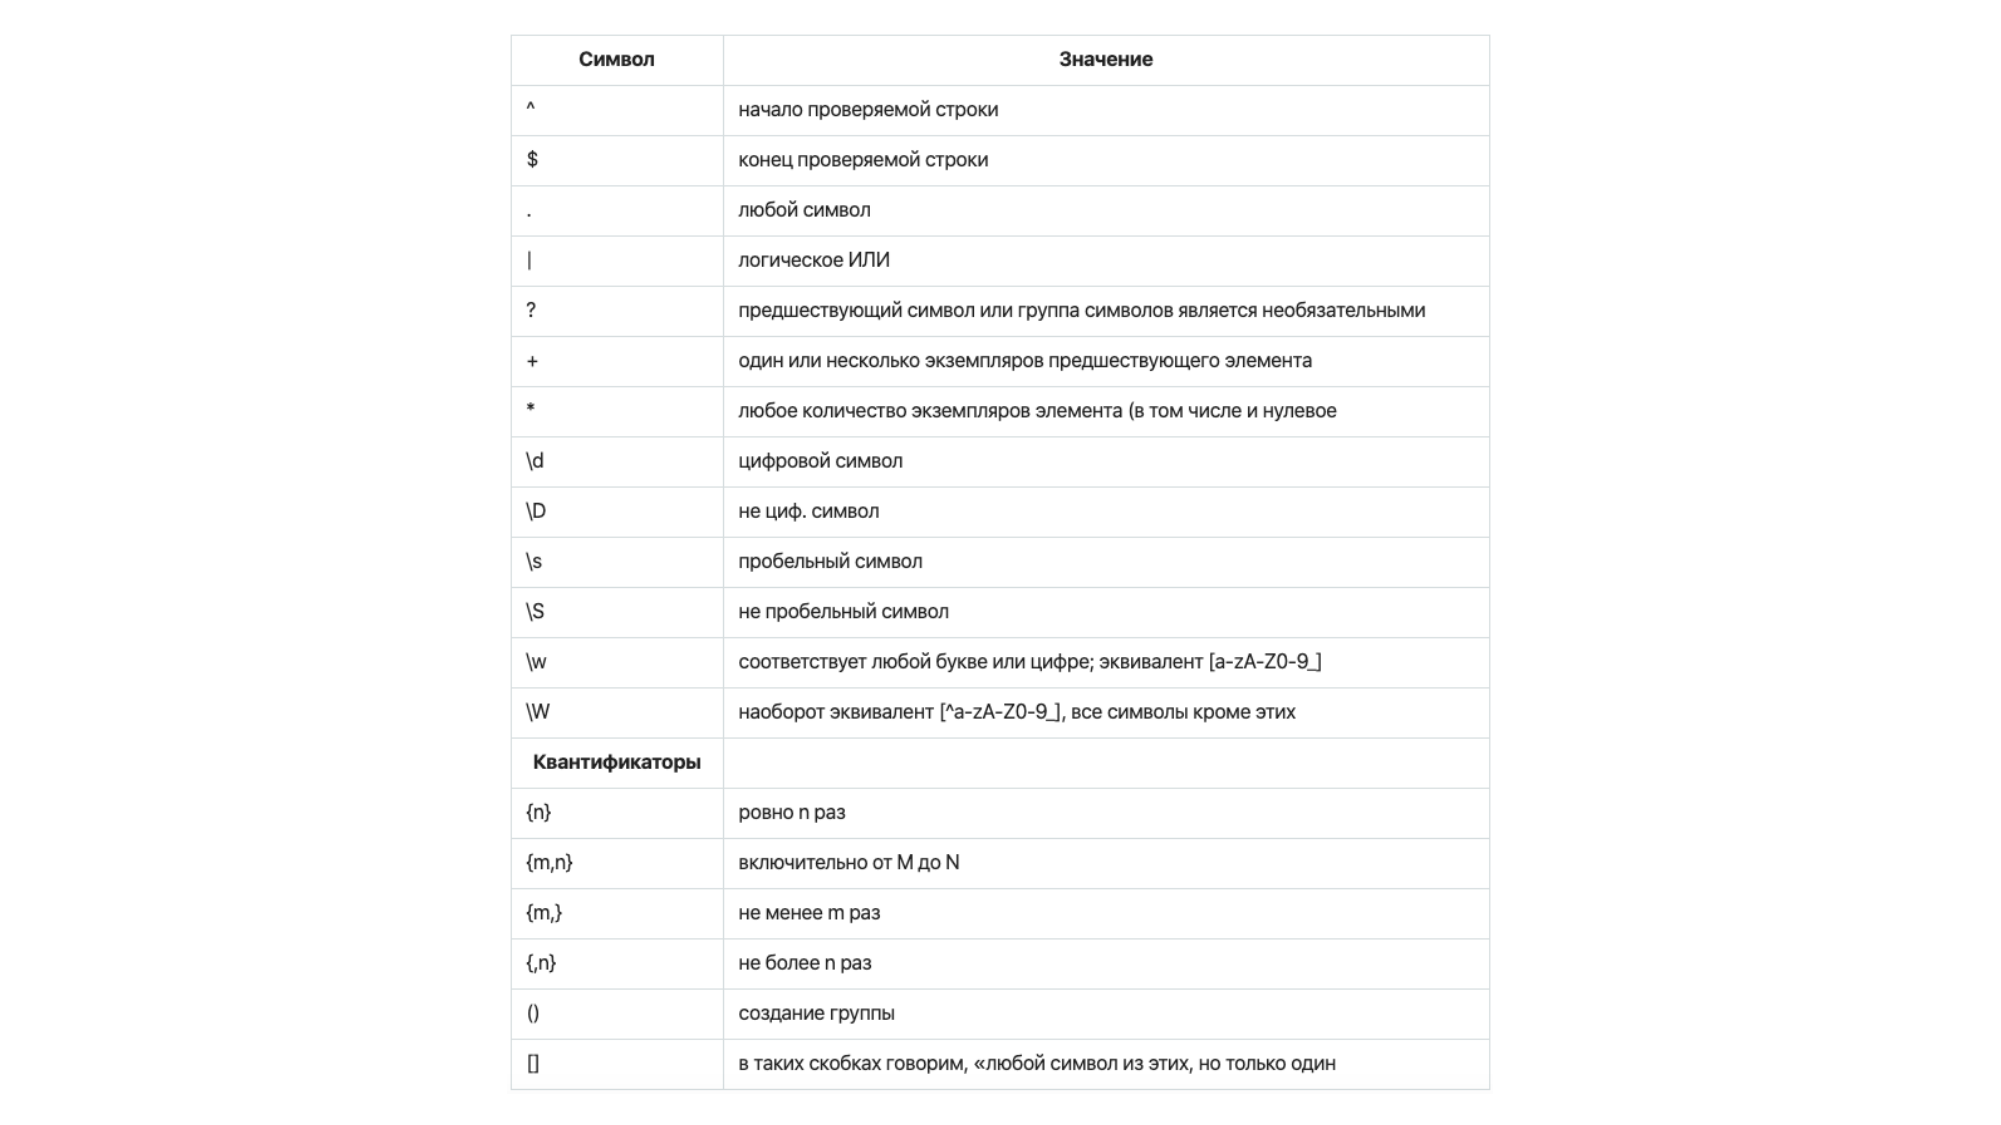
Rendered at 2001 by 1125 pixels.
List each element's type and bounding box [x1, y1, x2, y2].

picture [507, 31, 1493, 1094]
